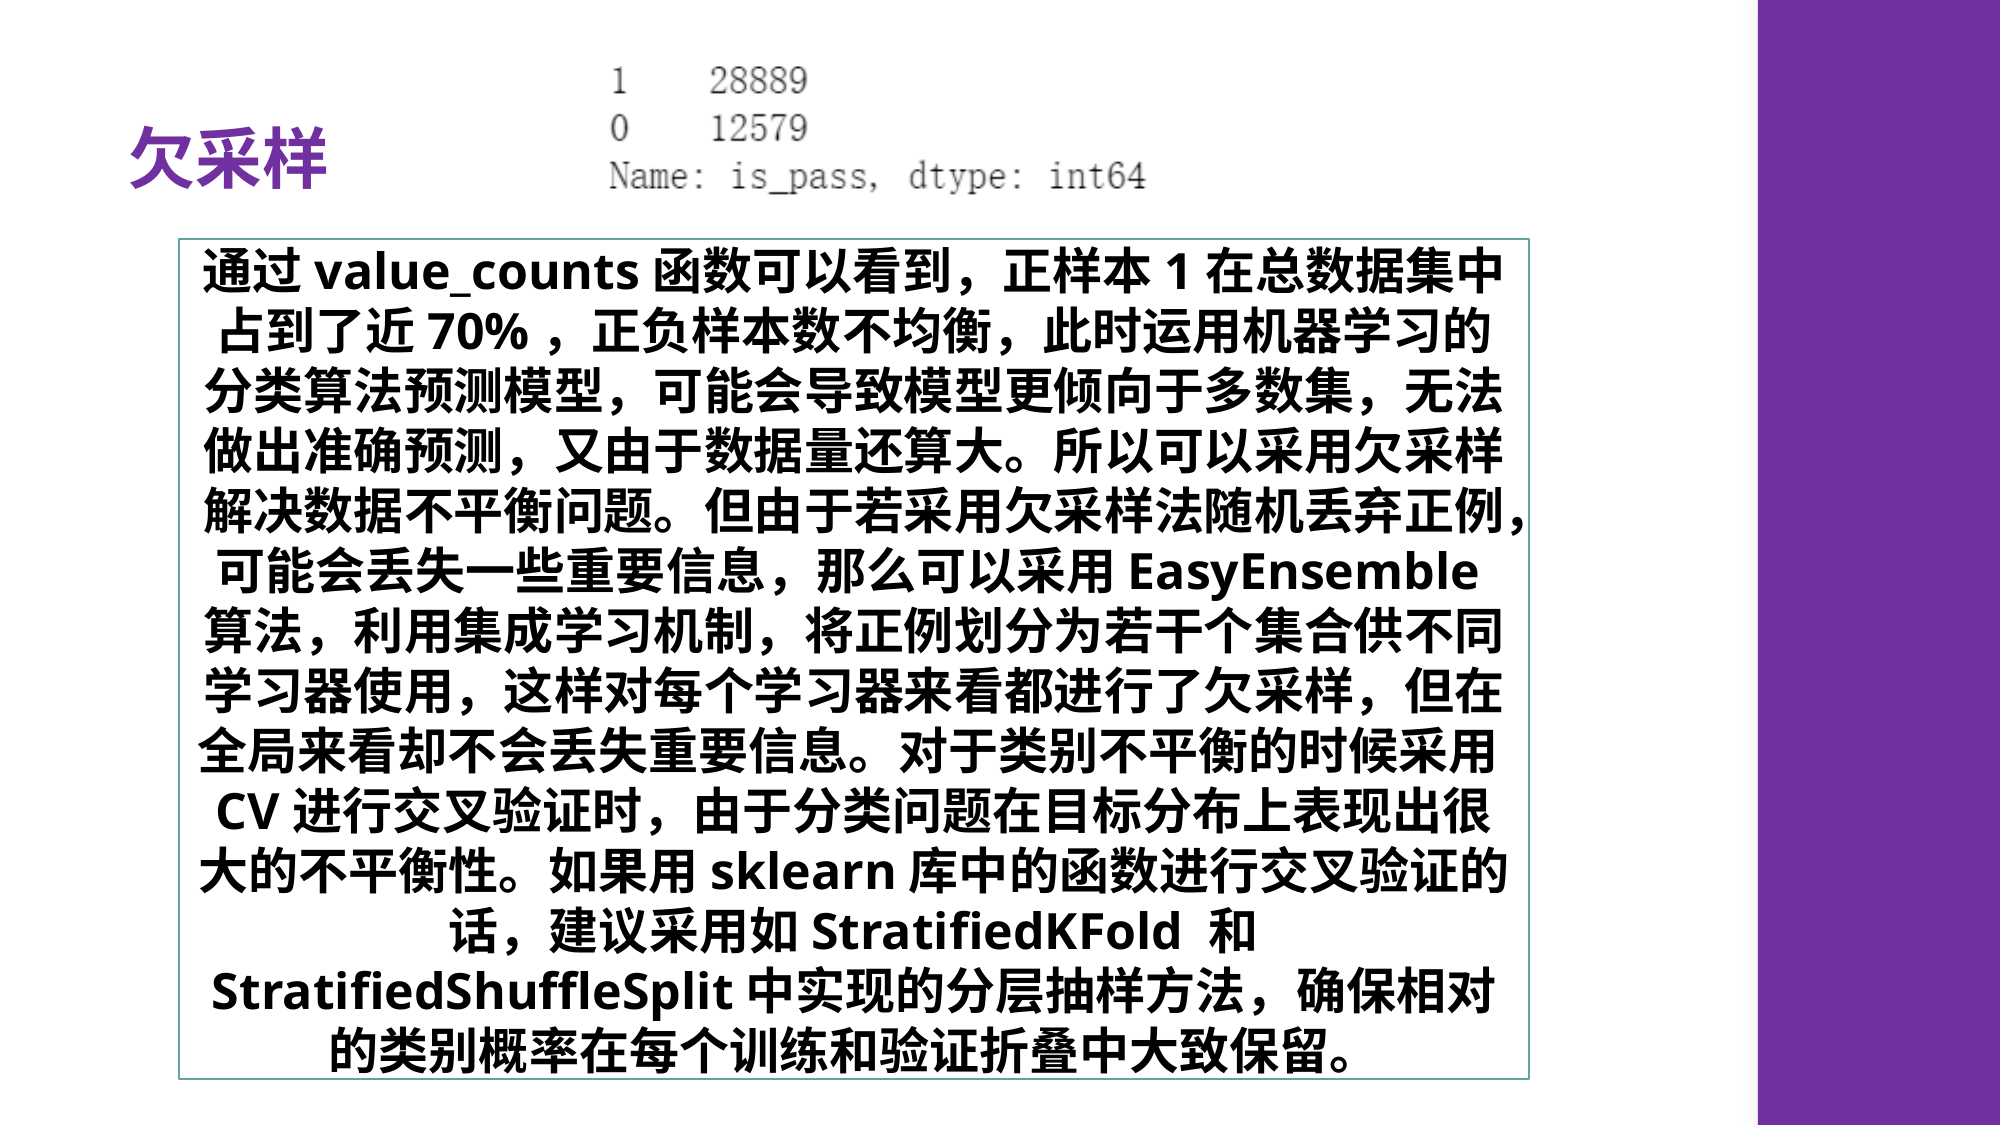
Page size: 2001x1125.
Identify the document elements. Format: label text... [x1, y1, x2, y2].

text_box [1757, 0, 2000, 1125]
text_box 通过value_counts函数可以看到，正样本1在总数据集中占到了近70%，正负样本数不均衡，此时运用机器学习的分类算法预测模型，可能会导致模型更倾向于多数集，无法做出准确预测，又由于数据量还算大。所以可以采用欠采样解决数据不平衡问题。但由于若采用欠采样法随机丢弃正例，可能会丢失一些重要信息，那么可以采用EasyEnsemble算法，利用集成学习机制，将正例划分为若干个集合供不同学习器使用，这样对每个学习器来看都进行了欠采样，但在全局来看却不会丢失重要信息。对于类别不平衡的时候采用CV进行交叉验证时，由于分类问题在目标分布上表现出很大的不平衡性。如果用sklearn库中的函数进行交叉验证的话，建议采用如StratifiedKFold 和 StratifiedShuffleSplit中实现的分层抽样方法，确保相对的类别概率在每个训练和验证折叠中大致保留。 [178, 238, 1530, 1080]
text_box 欠采样 [114, 109, 345, 205]
picture [601, 48, 1169, 206]
